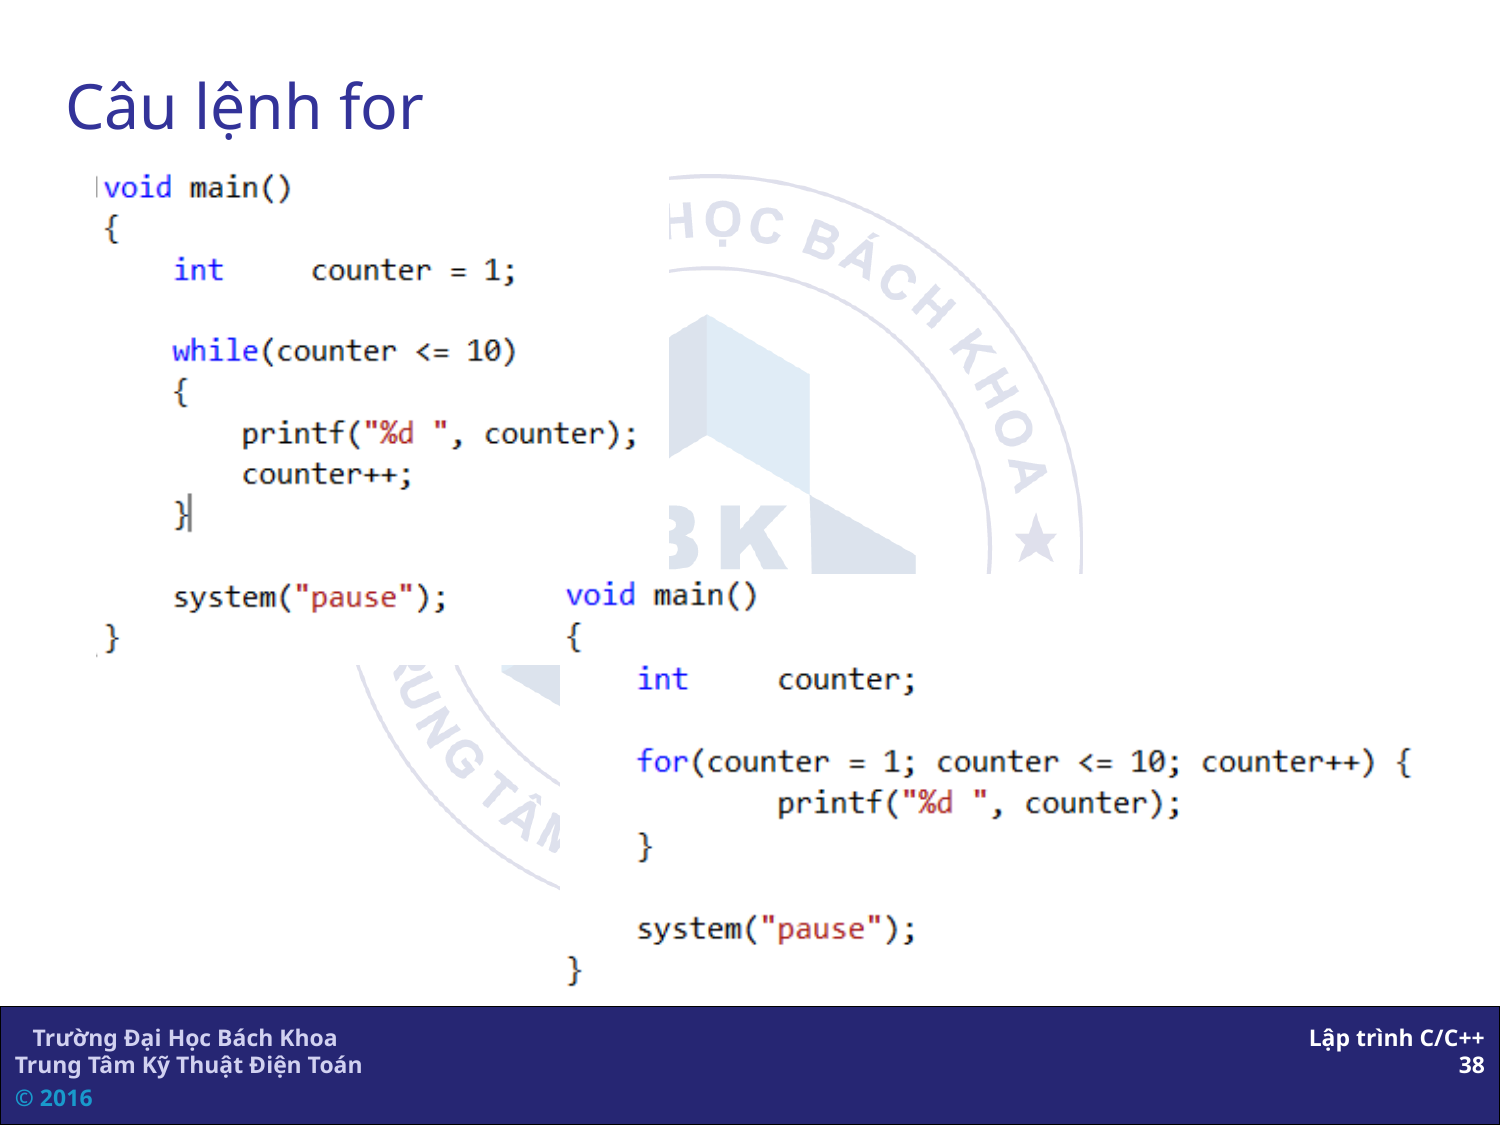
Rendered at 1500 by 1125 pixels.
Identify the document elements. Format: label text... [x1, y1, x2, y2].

picture [95, 168, 1433, 1001]
title Câu lệnh for [50, 12, 1463, 150]
